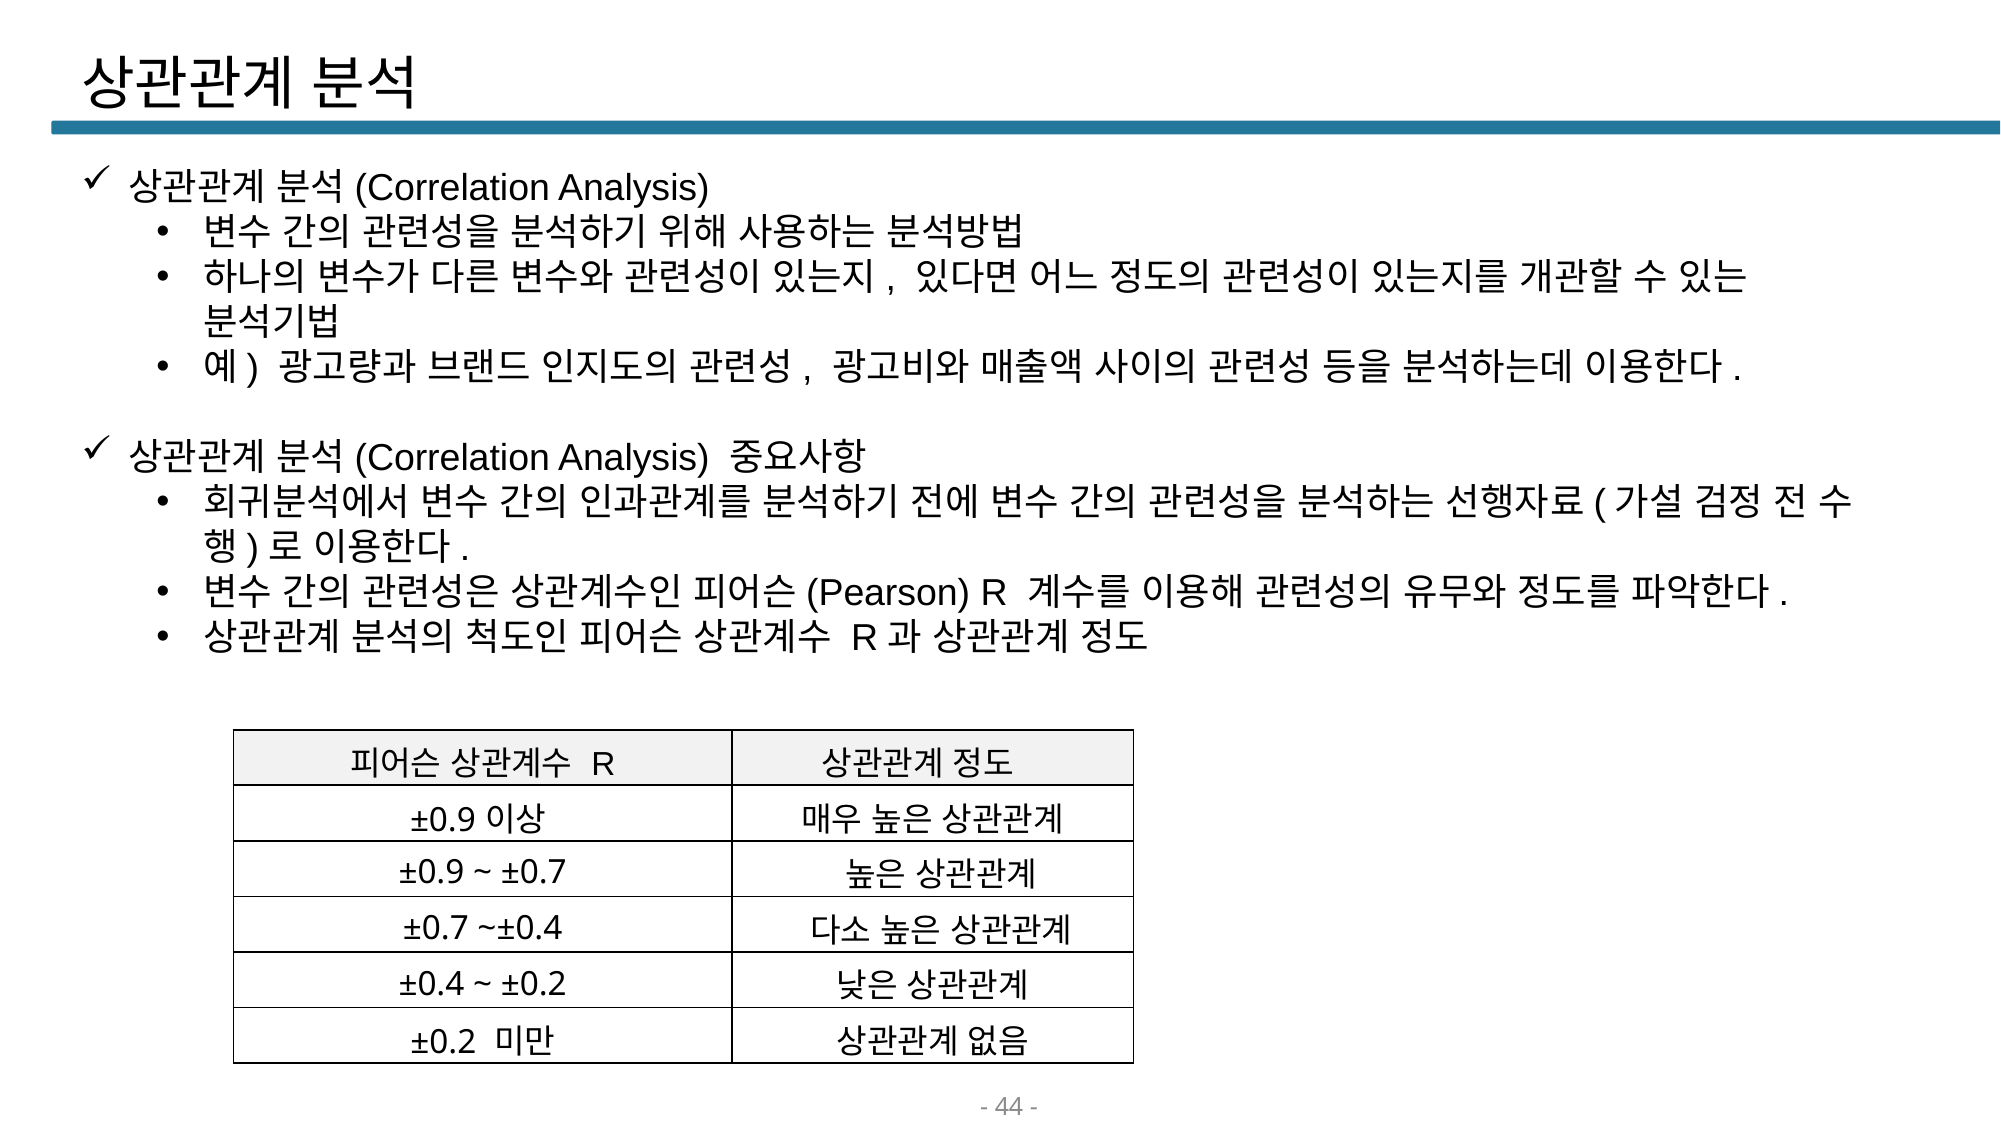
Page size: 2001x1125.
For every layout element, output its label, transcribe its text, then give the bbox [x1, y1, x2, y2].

table_header 상관관계 정도 [733, 731, 1133, 784]
table_header 피어슨 상관계수 R [234, 731, 731, 784]
table_cell 매우 높은 상관관계 [733, 786, 1133, 840]
table_cell 상관관계 없음 [733, 1008, 1133, 1062]
table_cell ±0.9 ~ ±0.7 [234, 842, 731, 896]
title 상관관계 분석 [66, 46, 1867, 118]
slide_number - 44 - [778, 1090, 1246, 1125]
table_cell ±0.7 ~±0.4 [234, 897, 731, 951]
table_cell 낮은 상관관계 [733, 953, 1133, 1007]
table_cell ±0.9이상 [234, 786, 731, 840]
table_cell 다소 높은 상관관계 [733, 897, 1133, 951]
table_cell ±0.4 ~ ±0.2 [234, 953, 731, 1007]
text_box 상관관계 분석(Correlation Analysis) 변수 간의 관련성을 분석하기 위해 사용하는 분석방법 하나의 변수가 다른 변수와 관련성이 있는지, 있다면 어느 정도의 관련성이 있는지를 개관할 수 있는 분석기법 예) 광고량과 브랜드 인지도의 관련성, 광고비와 매출액 사이의 관련성 등을 분석하는데 이용한다. 상관관계 분석(Correlation Analysis) 중요사항 회귀분석에서 변수 간의 인과관계를 분석하기 전에 변수 간의 관련성을 분석하는 선행자료(가설 검정 전 수행)로 이용한다. 변수 간의 관련성은 상관계수인 피어슨(Pearson) R 계수를 이용해 관련성의 유무와 정도를 파악한다. 상관관계 분석의 척도인 피어슨 상관계수 R과 상관관계 정도 [66, 155, 1909, 756]
table_cell 높은 상관관계 [733, 842, 1133, 896]
table_cell ±0.2 미만 [234, 1008, 731, 1062]
